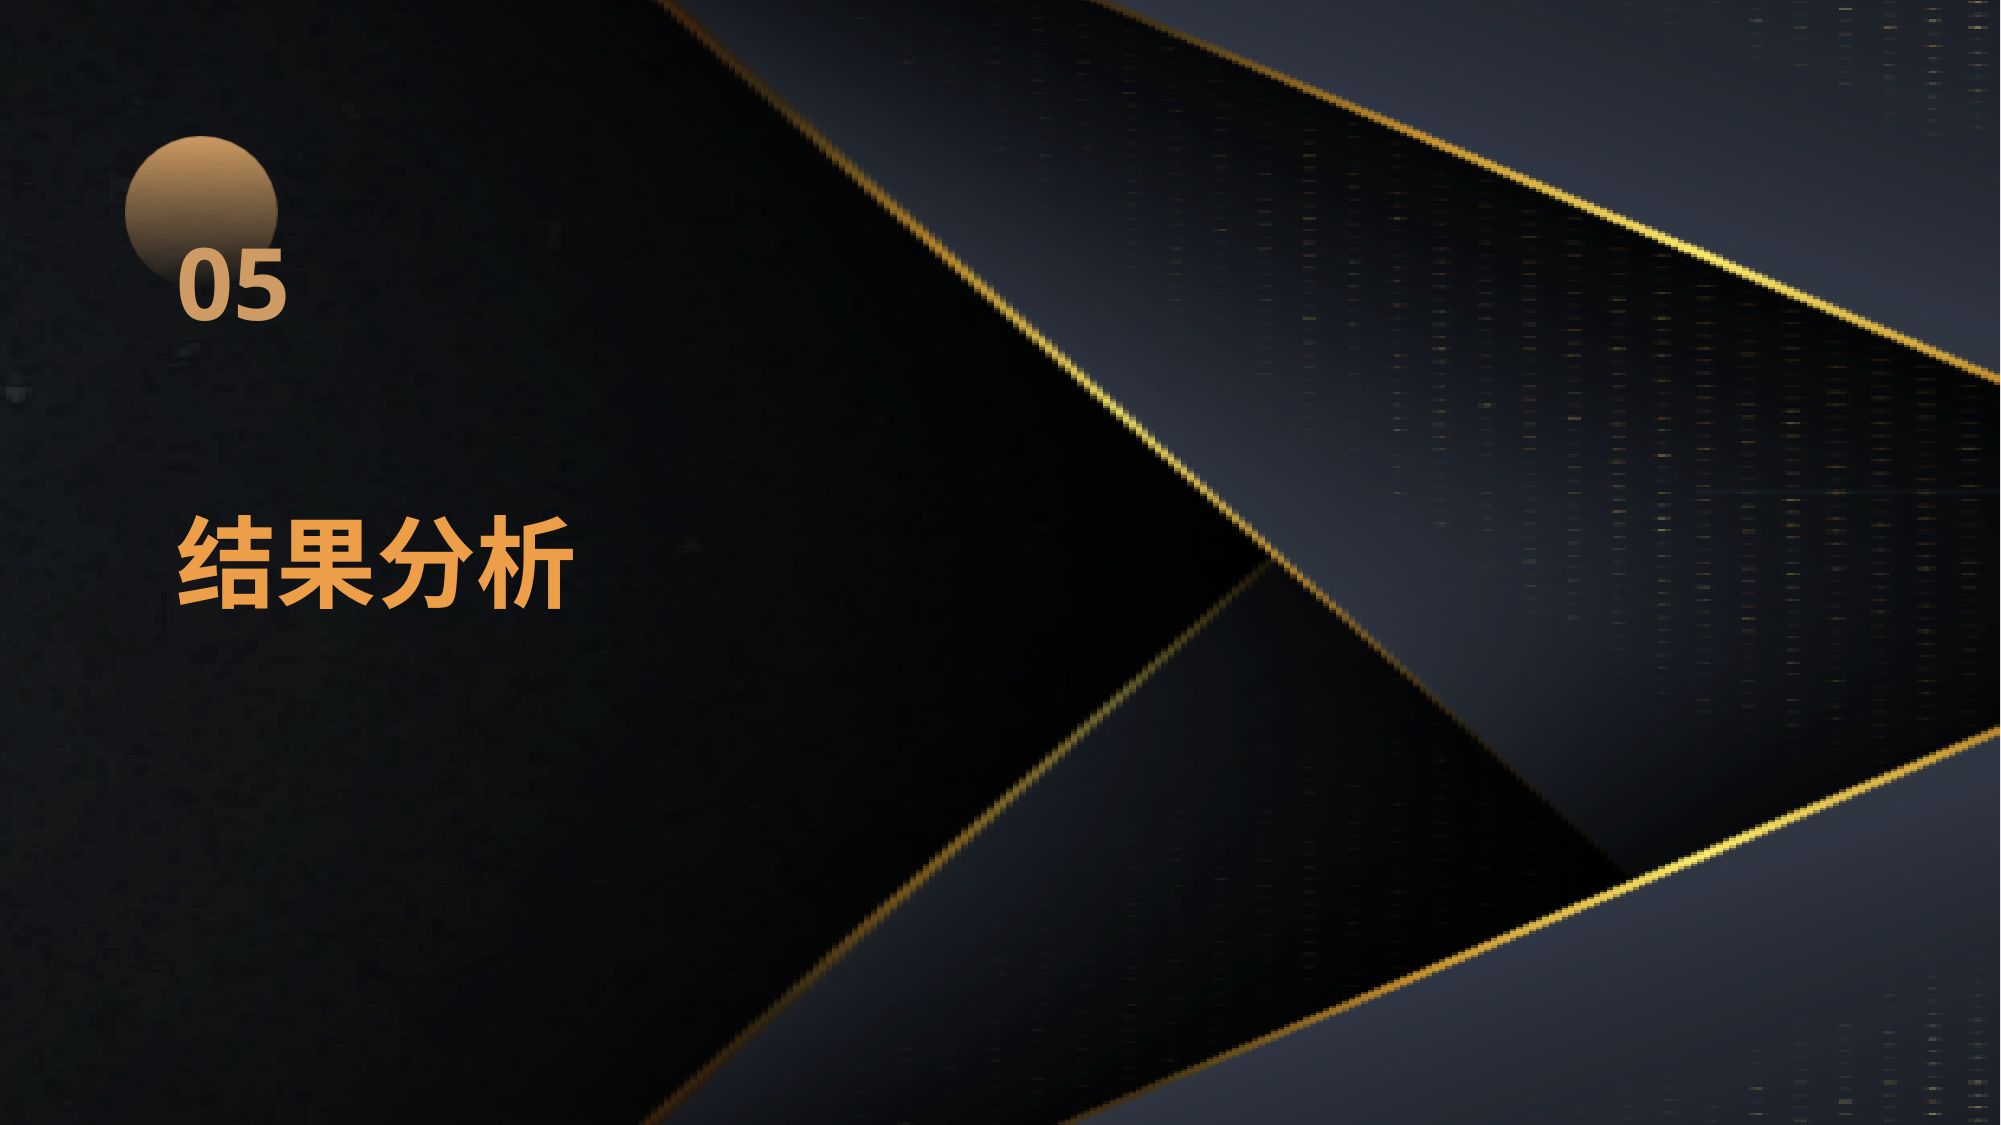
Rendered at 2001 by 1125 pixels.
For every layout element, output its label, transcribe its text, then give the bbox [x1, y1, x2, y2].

text_box 05 [160, 151, 1111, 350]
picture [0, 0, 2001, 1125]
text_box 结果分析 [160, 431, 1111, 629]
